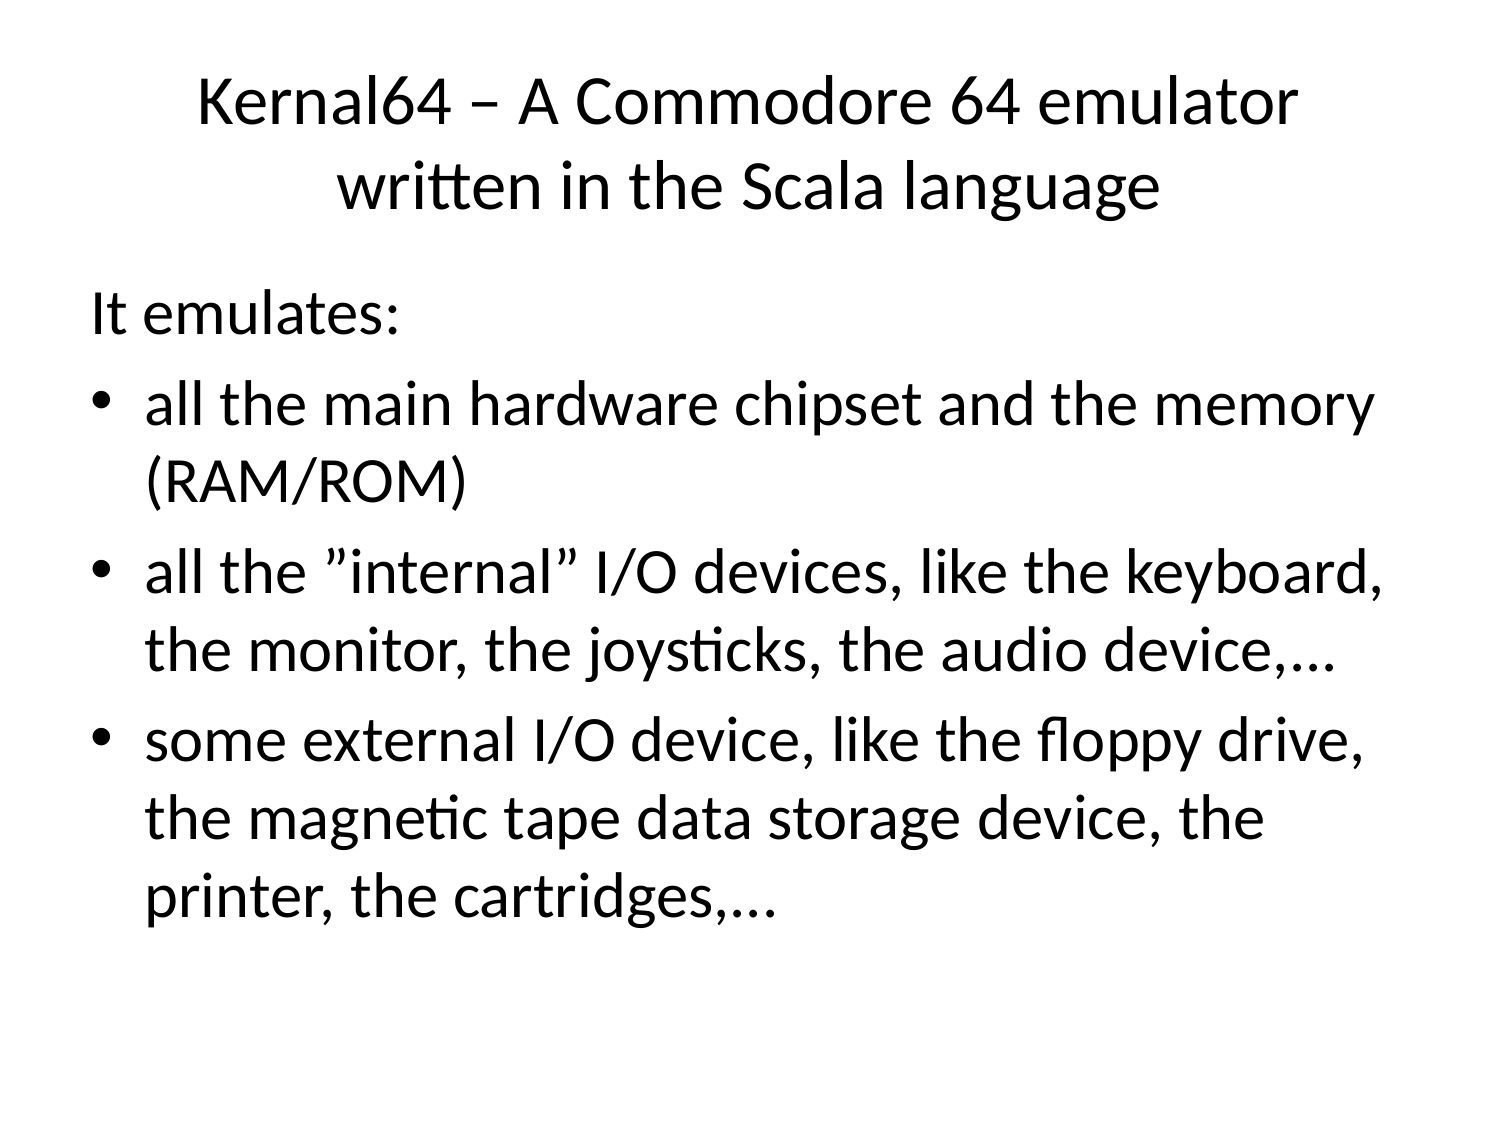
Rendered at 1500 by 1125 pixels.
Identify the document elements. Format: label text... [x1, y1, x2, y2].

title Kernal64 – A Commodore 64 emulator written in the Scala language [75, 45, 1425, 233]
list It emulates: all the main hardware chipset and the memory (RAM/ROM) all the ”internal” I/O devices, like the keyboard, the monitor, the joysticks, the audio device,... some external I/O device, like the floppy drive, the magnetic tape data storage device, the printer, the cartridges,... [75, 262, 1425, 1005]
